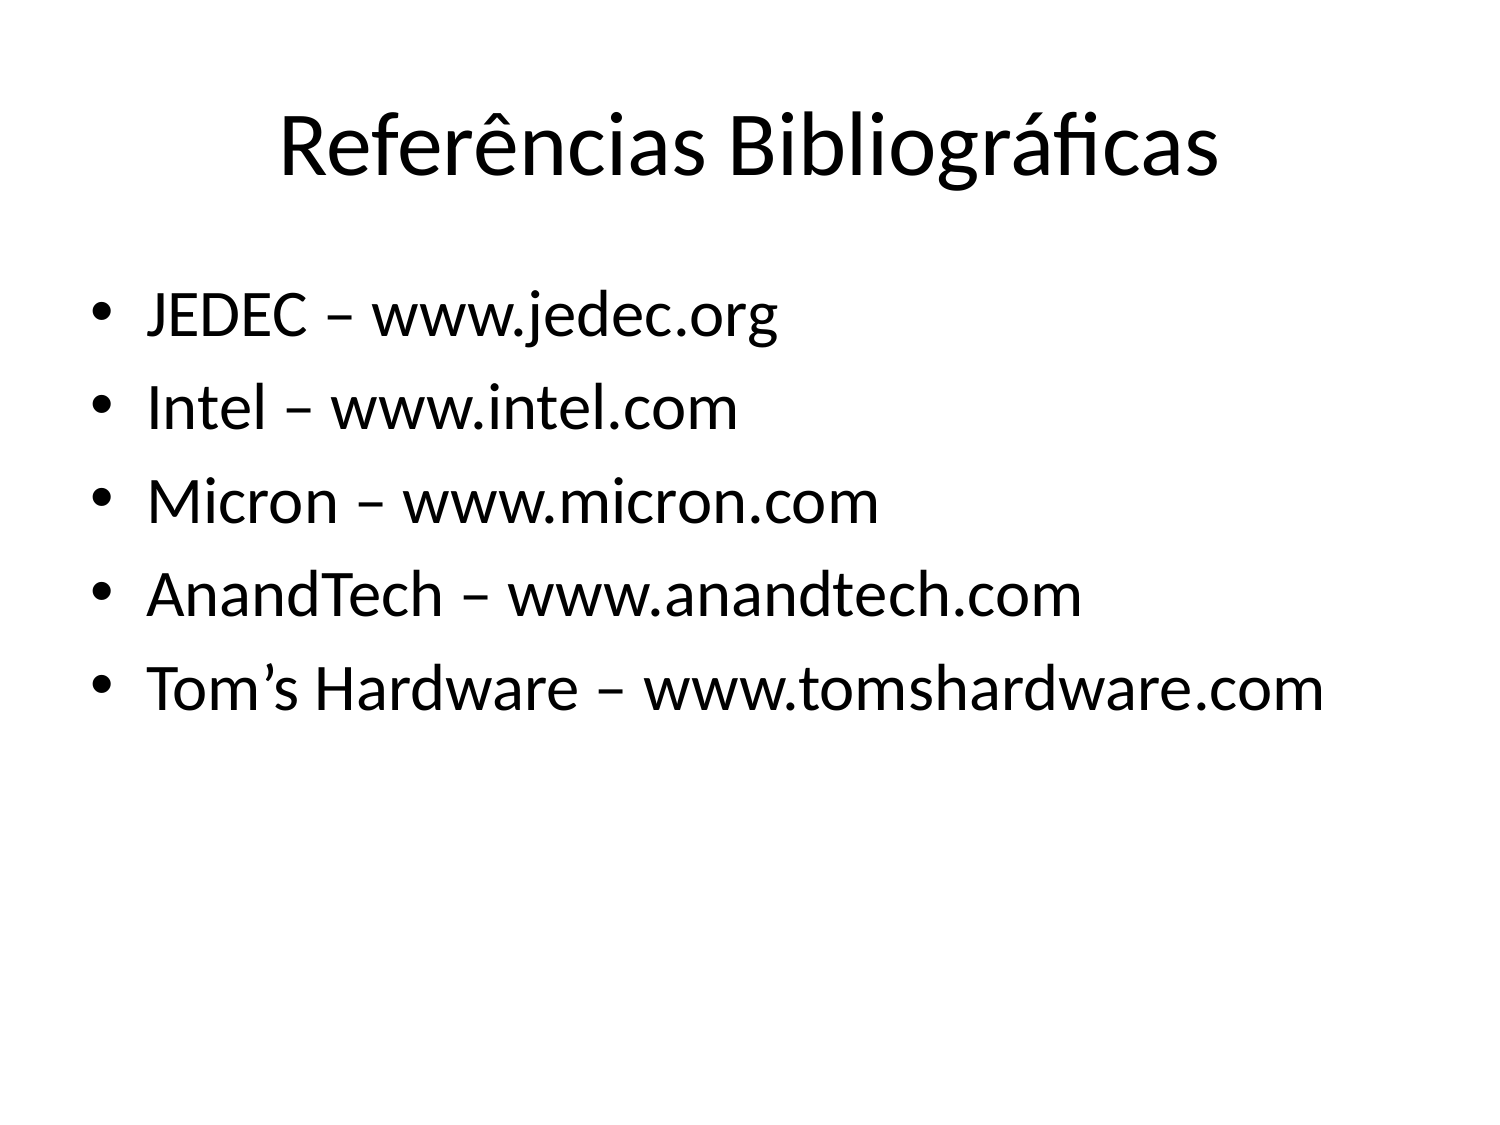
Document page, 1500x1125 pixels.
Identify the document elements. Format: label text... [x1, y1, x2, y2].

list JEDEC – www.jedec.org Intel – www.intel.com Micron – www.micron.com AnandTech – www.anandtech.com Tom’s Hardware – www.tomshardware.com [75, 262, 1425, 1005]
title Referências Bibliográficas [75, 45, 1425, 233]
